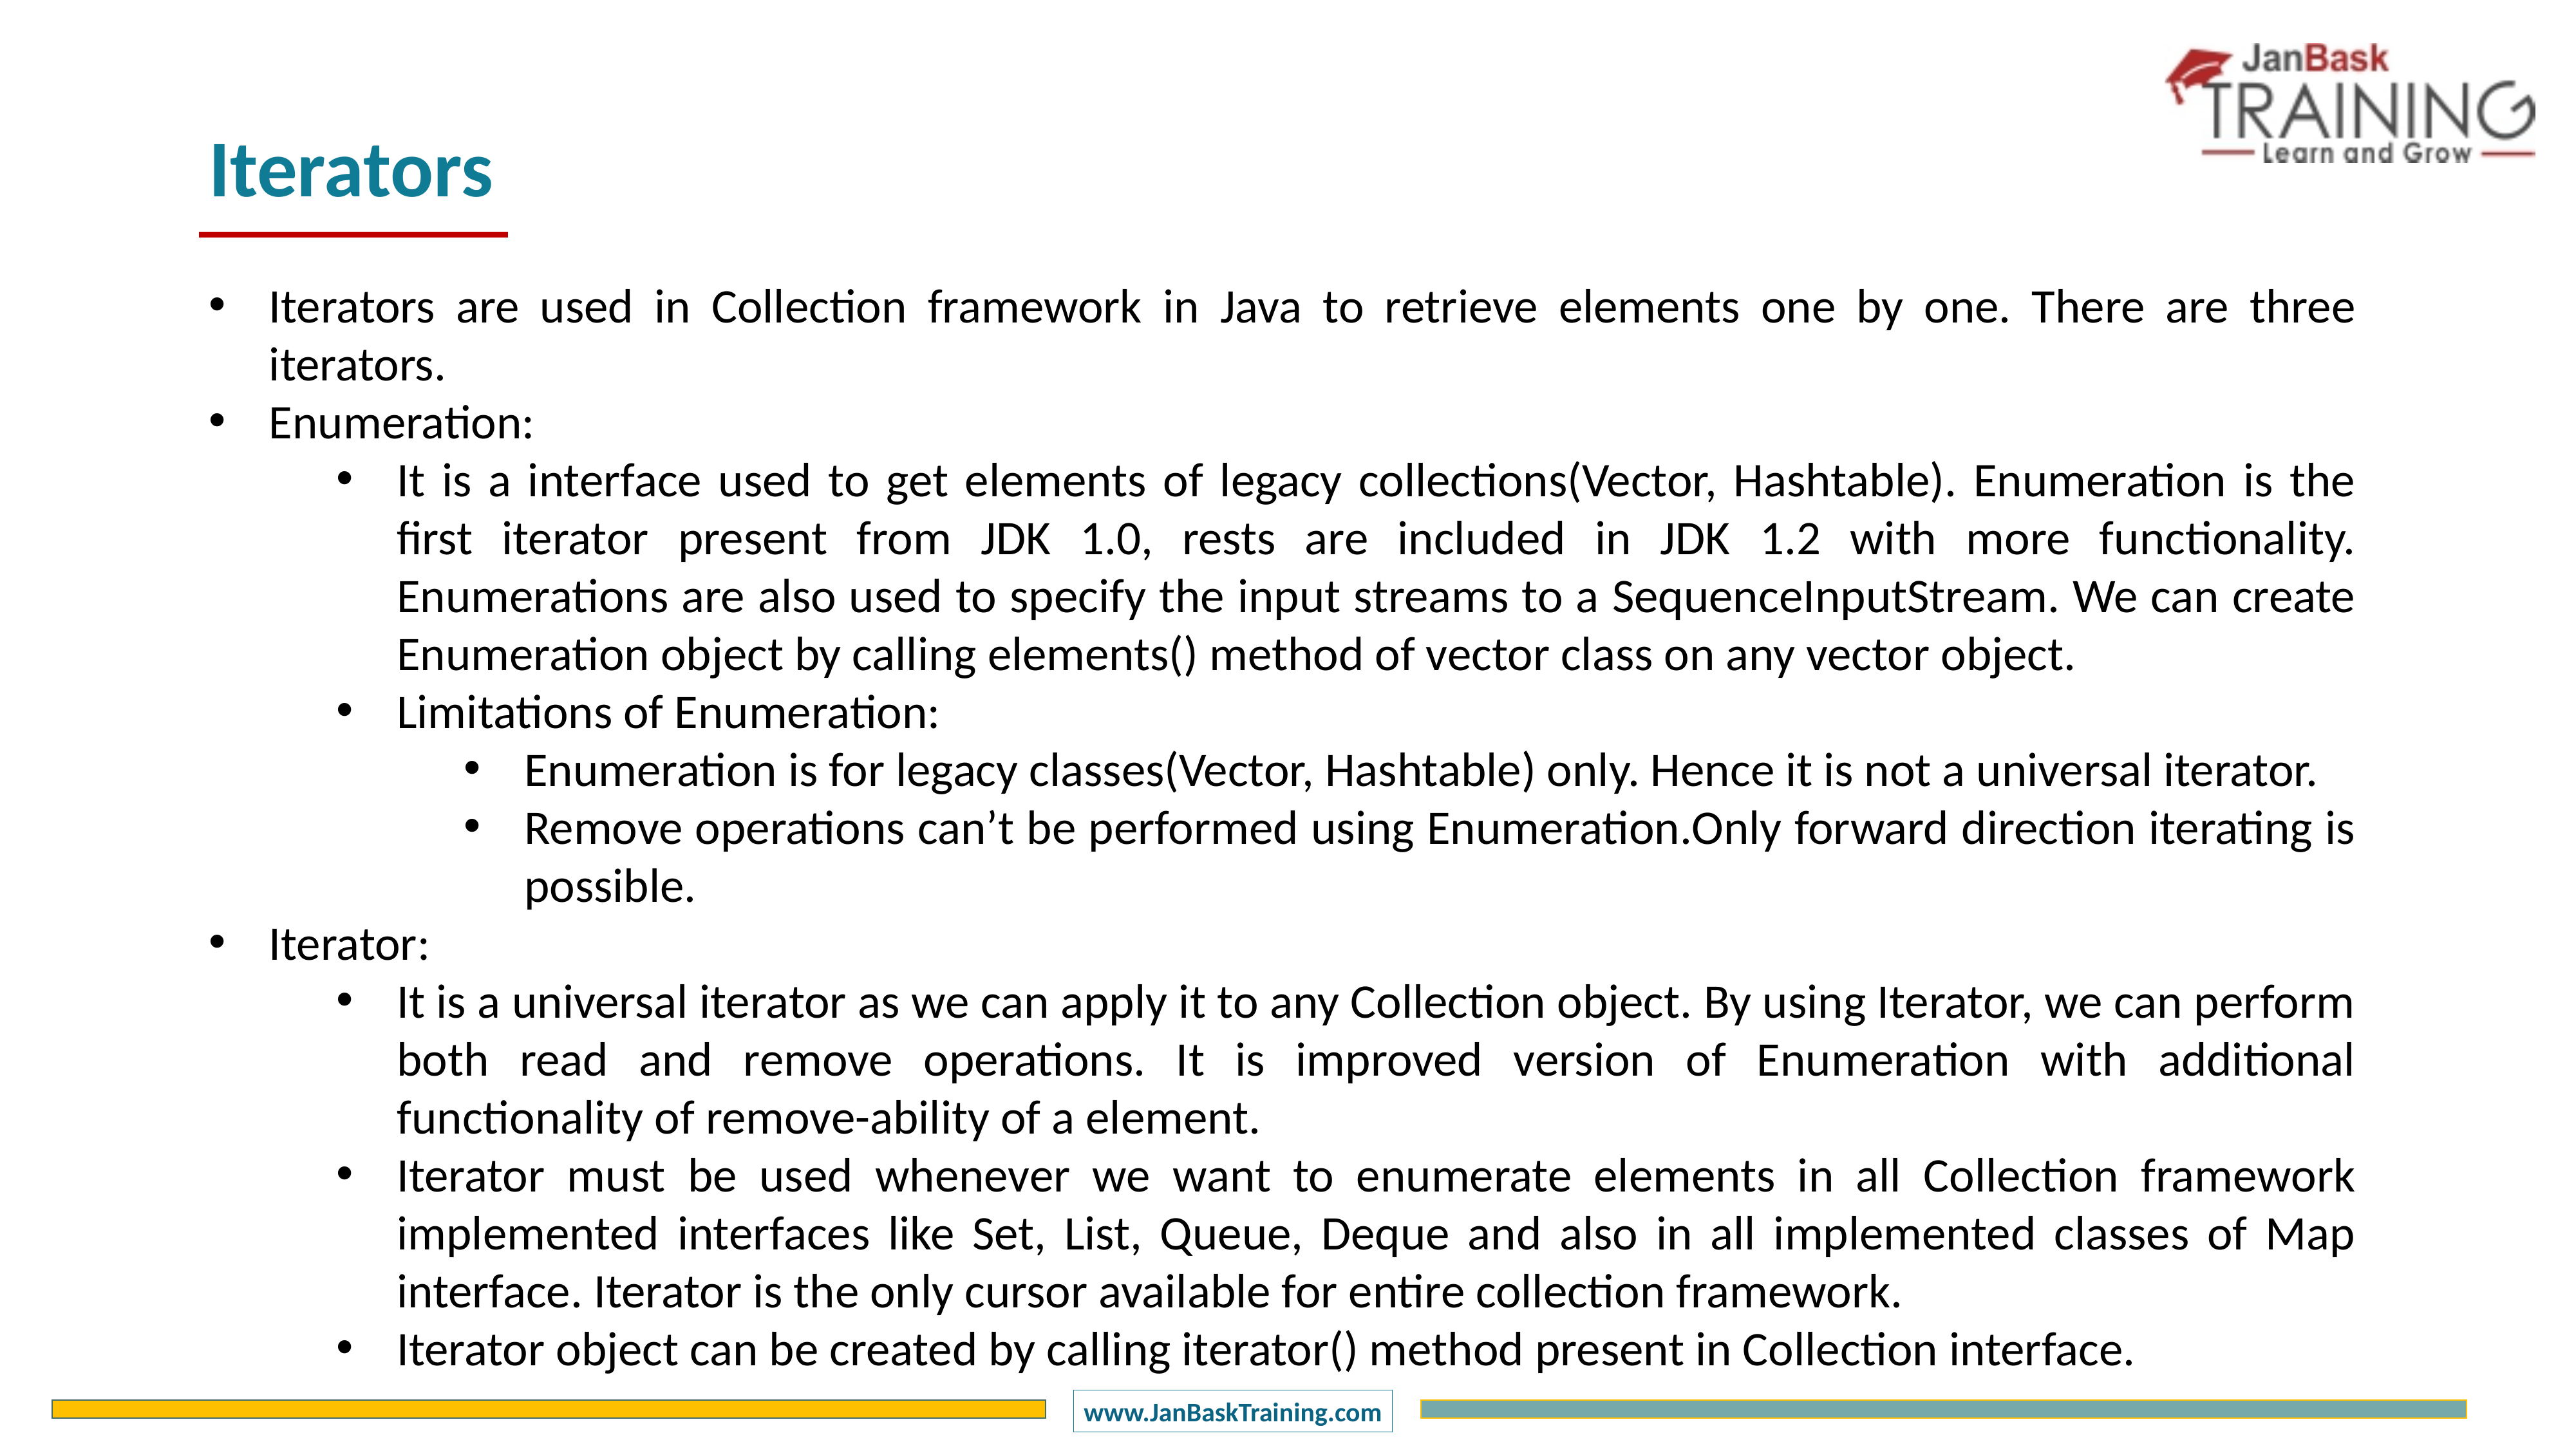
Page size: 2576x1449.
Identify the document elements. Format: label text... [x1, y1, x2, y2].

text_box Iterators [199, 111, 2367, 270]
text_box Iterators are used in Collection framework in Java to retrieve elements one by one. There are three iterators. Enumeration: It is a interface used to get elements of legacy collections(Vector, Hashtable). Enumeration is the first iterator present from JDK 1.0, rests are included in JDK 1.2 with more functionality. Enumerations are also used to specify the input streams to a SequenceInputStream. We can create Enumeration object by calling elements() method of vector class on any vector object. Limitations of Enumeration: Enumeration is for legacy classes(Vector, Hashtable) only. Hence it is not a universal iterator. Remove operations can’t be performed using Enumeration.Only forward direction iterating is possible. Iterator: It is a universal iterator as we can apply it to any Collection object. By using Iterator, we can perform both read and remove operations. It is improved version of Enumeration with additional functionality of remove-ability of a element. Iterator must be used whenever we want to enumerate elements in all Collection framework implemented interfaces like Set, List, Queue, Deque and also in all implemented classes of Map interface. Iterator is the only cursor available for entire collection framework. Iterator object can be created by calling iterator() method present in Collection interface. [199, 270, 2367, 1439]
picture [2165, 43, 2535, 163]
